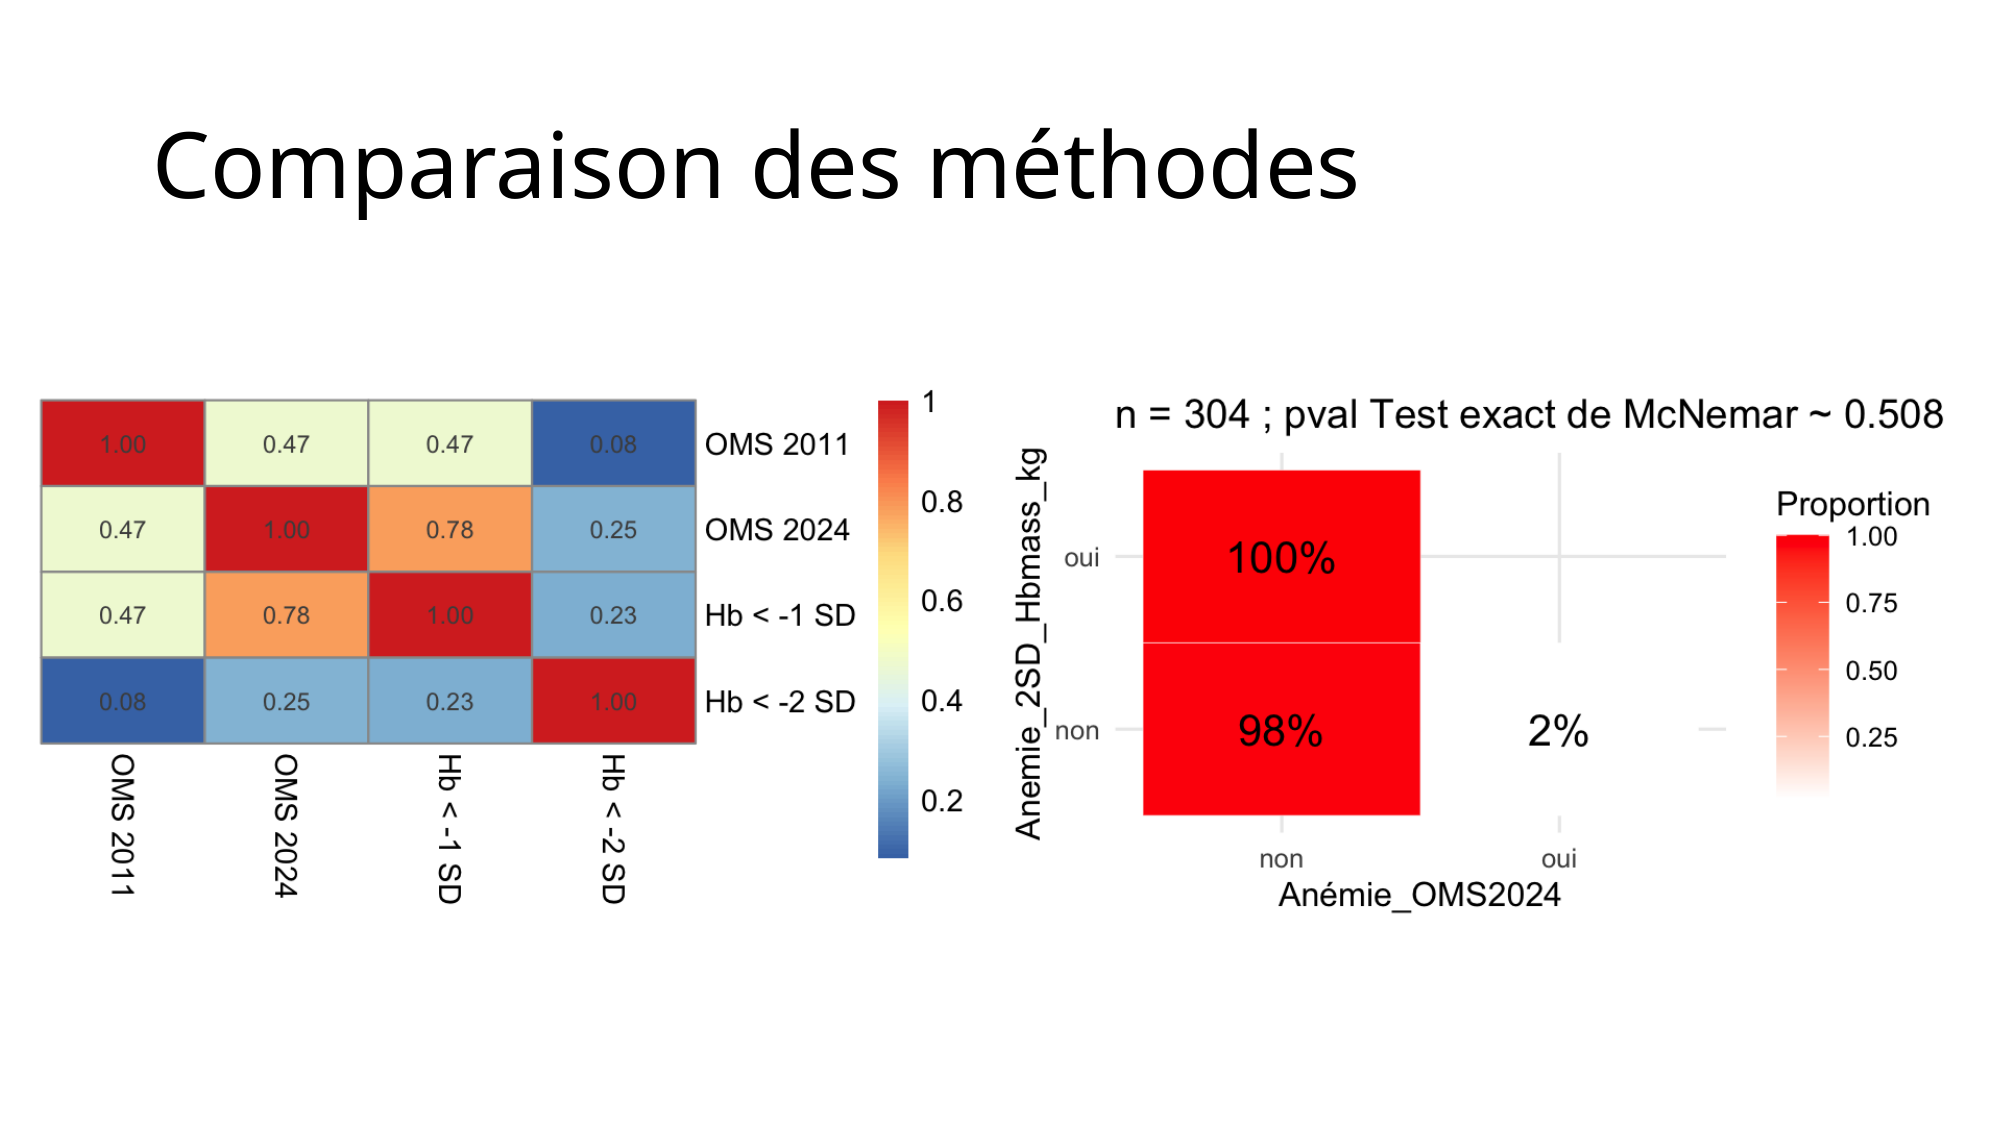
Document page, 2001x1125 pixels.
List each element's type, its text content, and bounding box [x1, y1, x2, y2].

title Comparaison des méthodes [137, 59, 1863, 278]
picture [999, 382, 1966, 929]
picture [25, 385, 971, 926]
